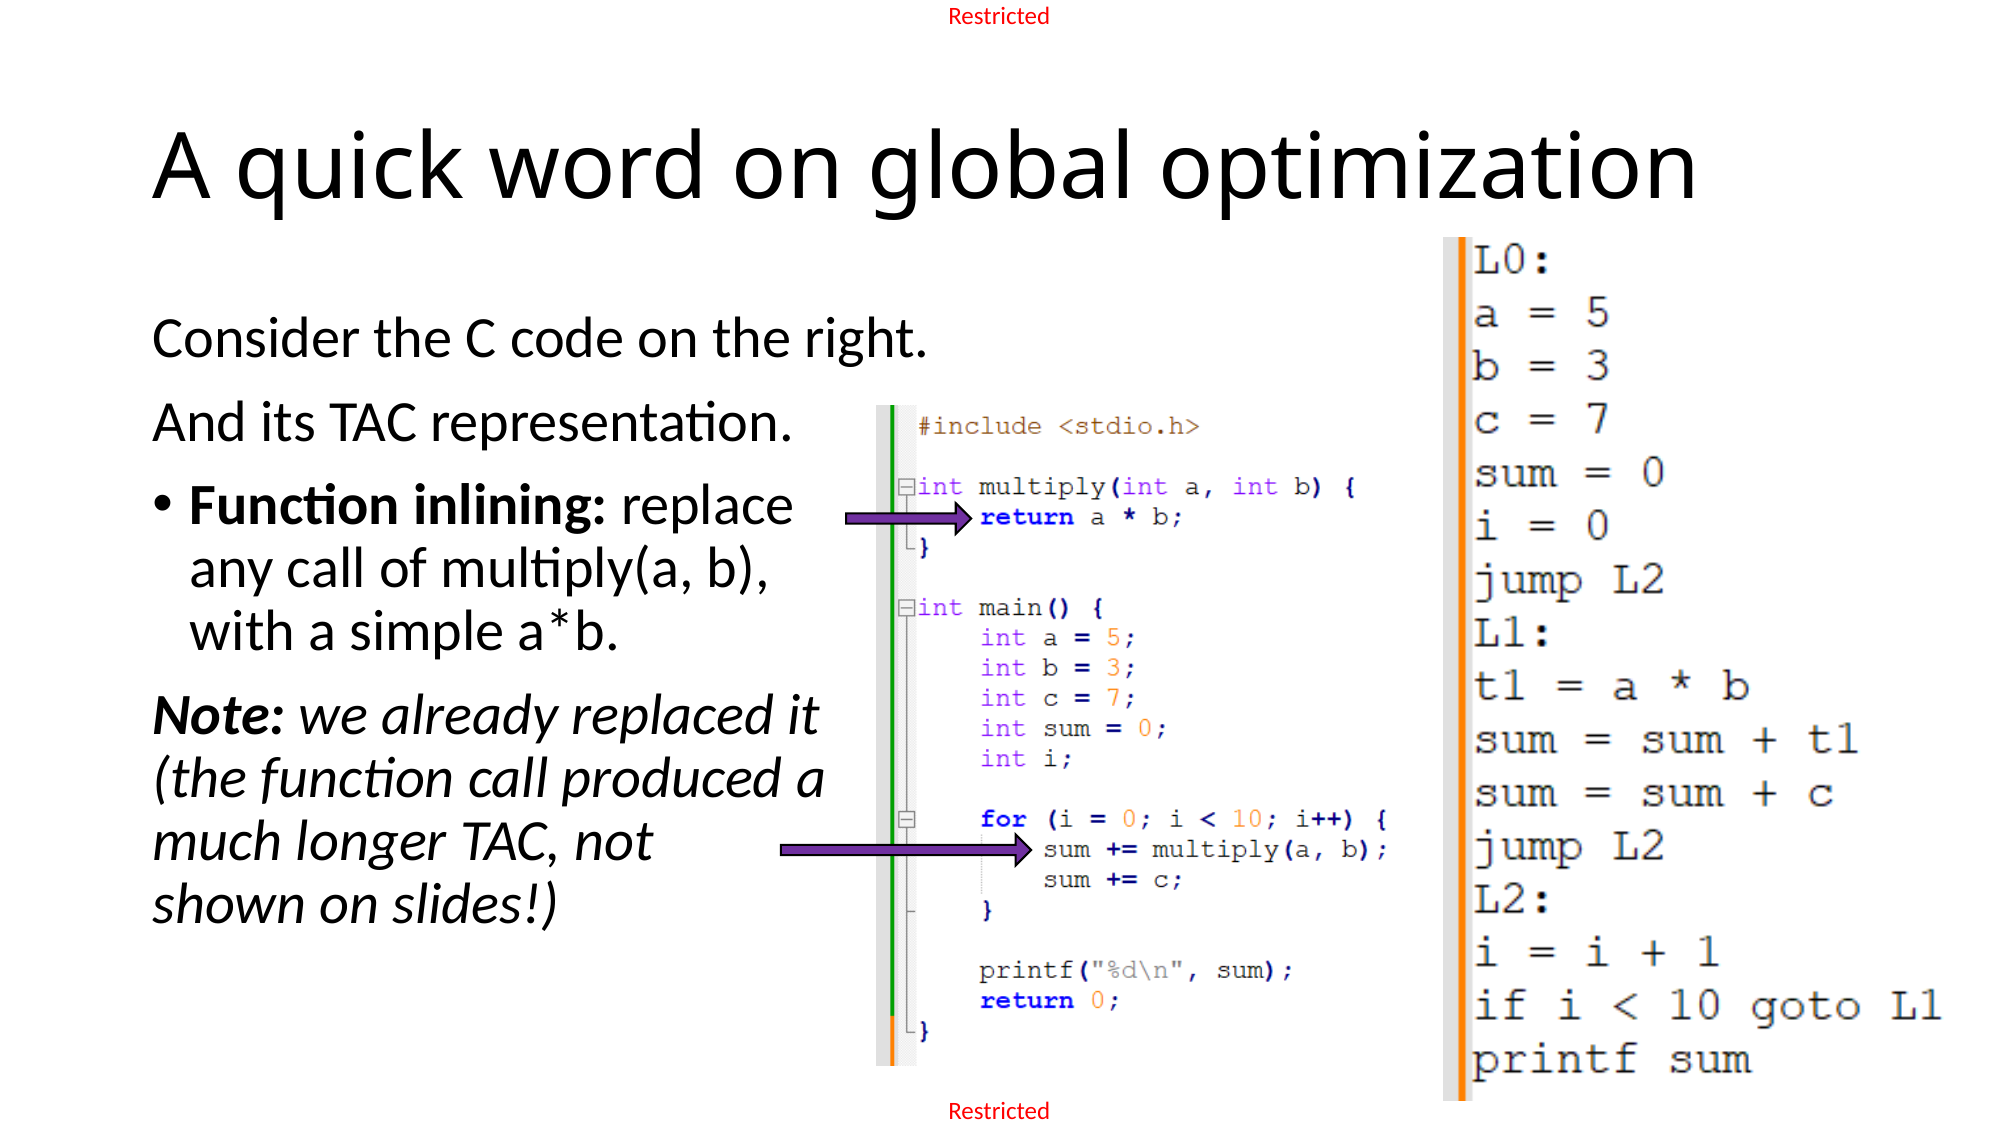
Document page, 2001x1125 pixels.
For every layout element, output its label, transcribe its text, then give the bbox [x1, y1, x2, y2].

picture [876, 405, 1400, 1066]
picture [1443, 237, 1953, 1101]
list Consider the C code on the right. And its TAC representation. Function inlining: replace any call of multiply(a, b), with a simple a*b. Note: we already replaced it (the function call produced a much longer TAC, not shown on slides!) [137, 299, 988, 1014]
title A quick word on global optimization [137, 59, 1863, 278]
text_box [779, 843, 876, 857]
text_box [845, 512, 876, 525]
